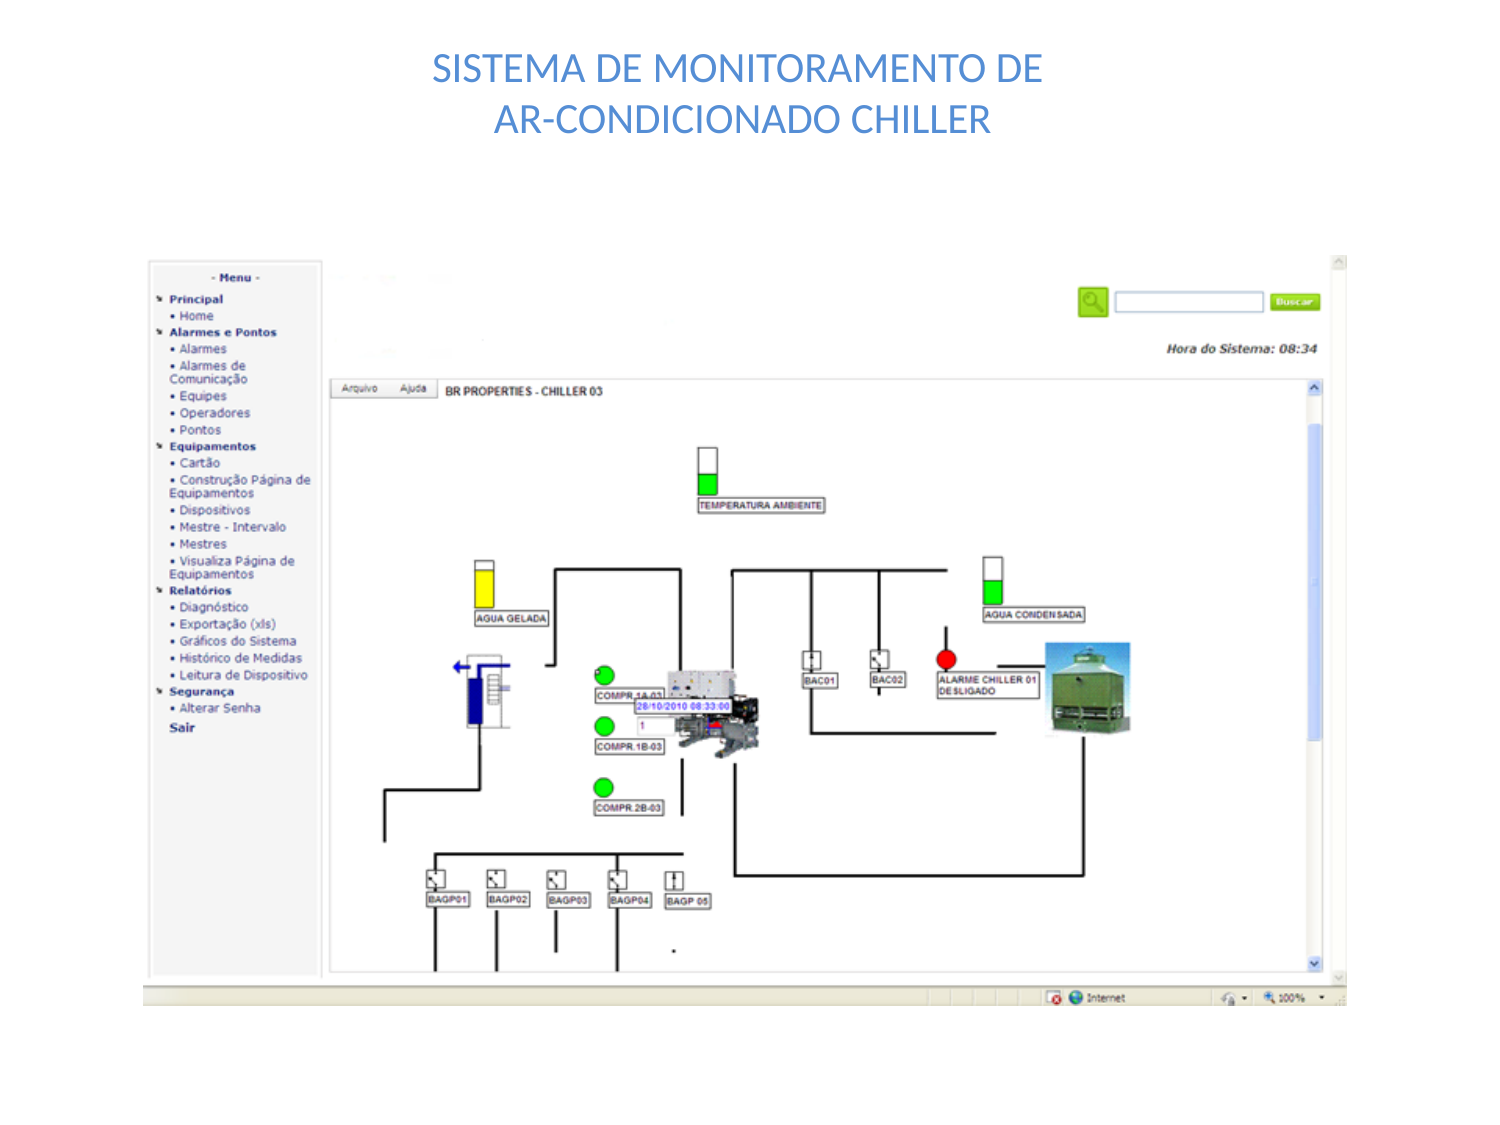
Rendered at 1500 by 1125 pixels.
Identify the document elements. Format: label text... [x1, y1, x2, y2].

picture [143, 255, 1347, 1006]
title SISTEMA DE MONITORAMENTO de ar-condicionado chiller [88, 30, 1398, 151]
